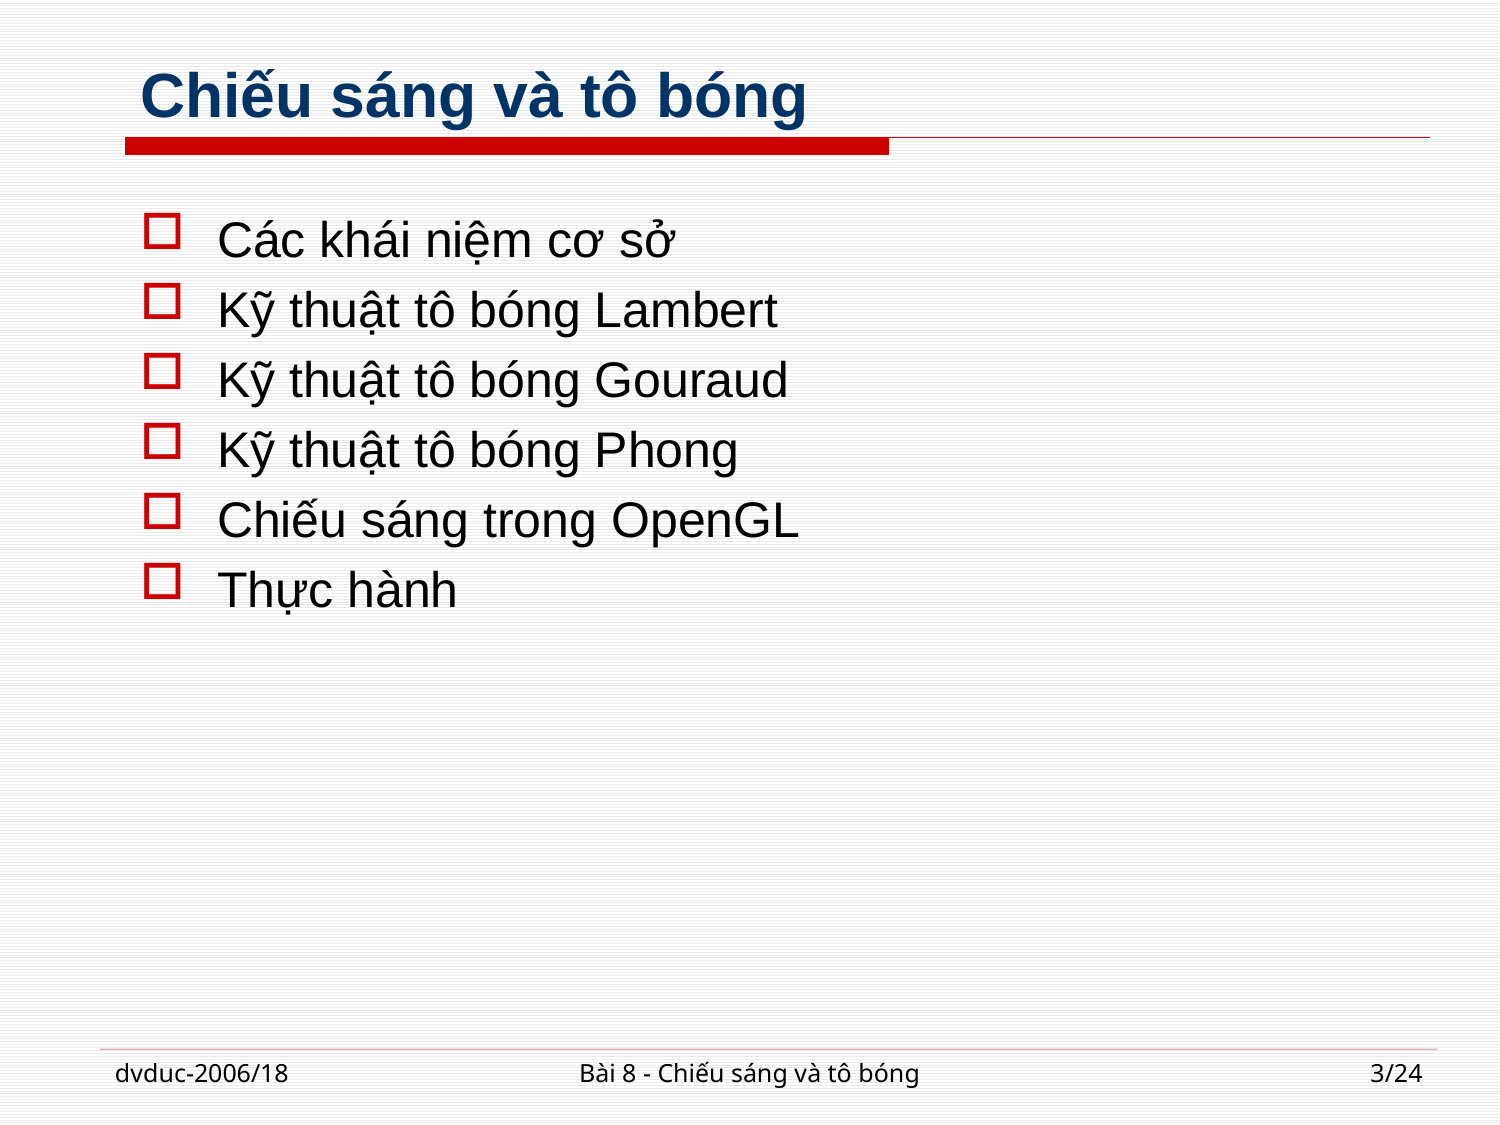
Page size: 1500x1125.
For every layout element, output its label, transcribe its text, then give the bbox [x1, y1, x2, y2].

list Các khái niệm cơ sở Kỹ thuật tô bóng Lambert Kỹ thuật tô bóng Gouraud Kỹ thuật tô bóng Phong Chiếu sáng trong OpenGL Thực hành [124, 199, 1476, 1026]
slide_number 3/24 [1112, 1049, 1438, 1103]
footer Bài 8 - Chiếu sáng và tô bóng [512, 1049, 988, 1103]
slide_number dvduc-2006/18 [99, 1049, 426, 1103]
title Chiếu sáng và tô bóng [124, 24, 1476, 138]
